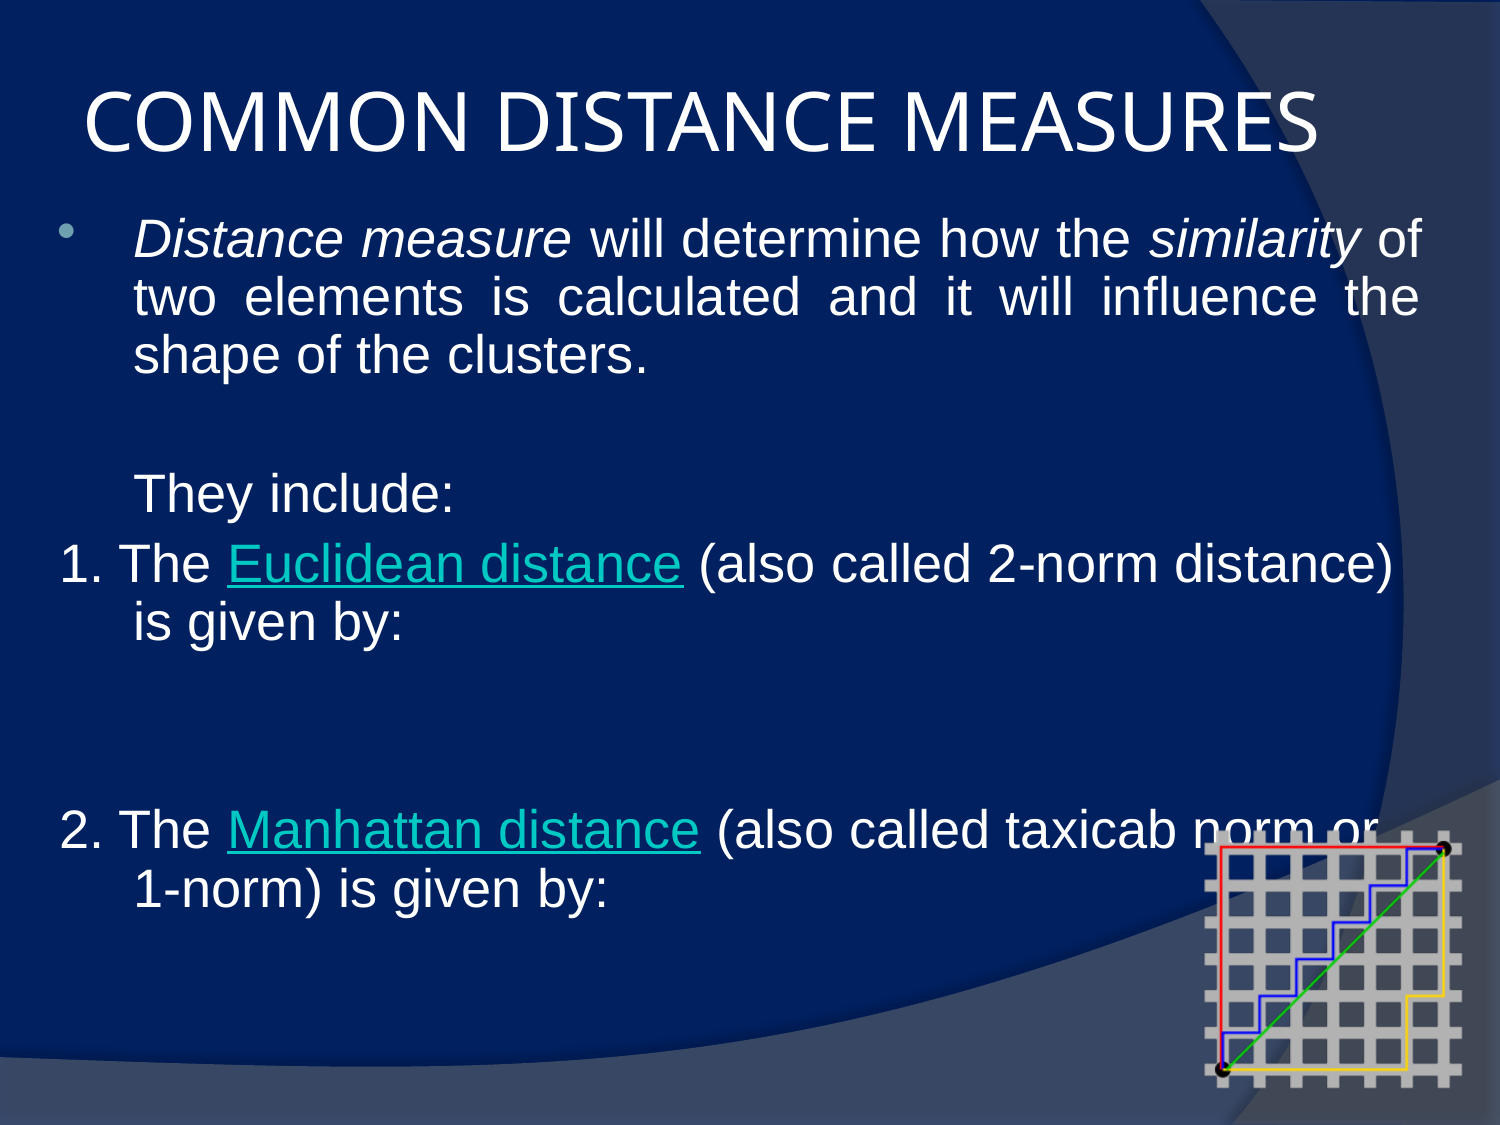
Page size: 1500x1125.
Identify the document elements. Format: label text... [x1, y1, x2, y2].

picture [1198, 824, 1468, 1094]
title COMMON DISTANCE MEASURES [75, 24, 1468, 213]
